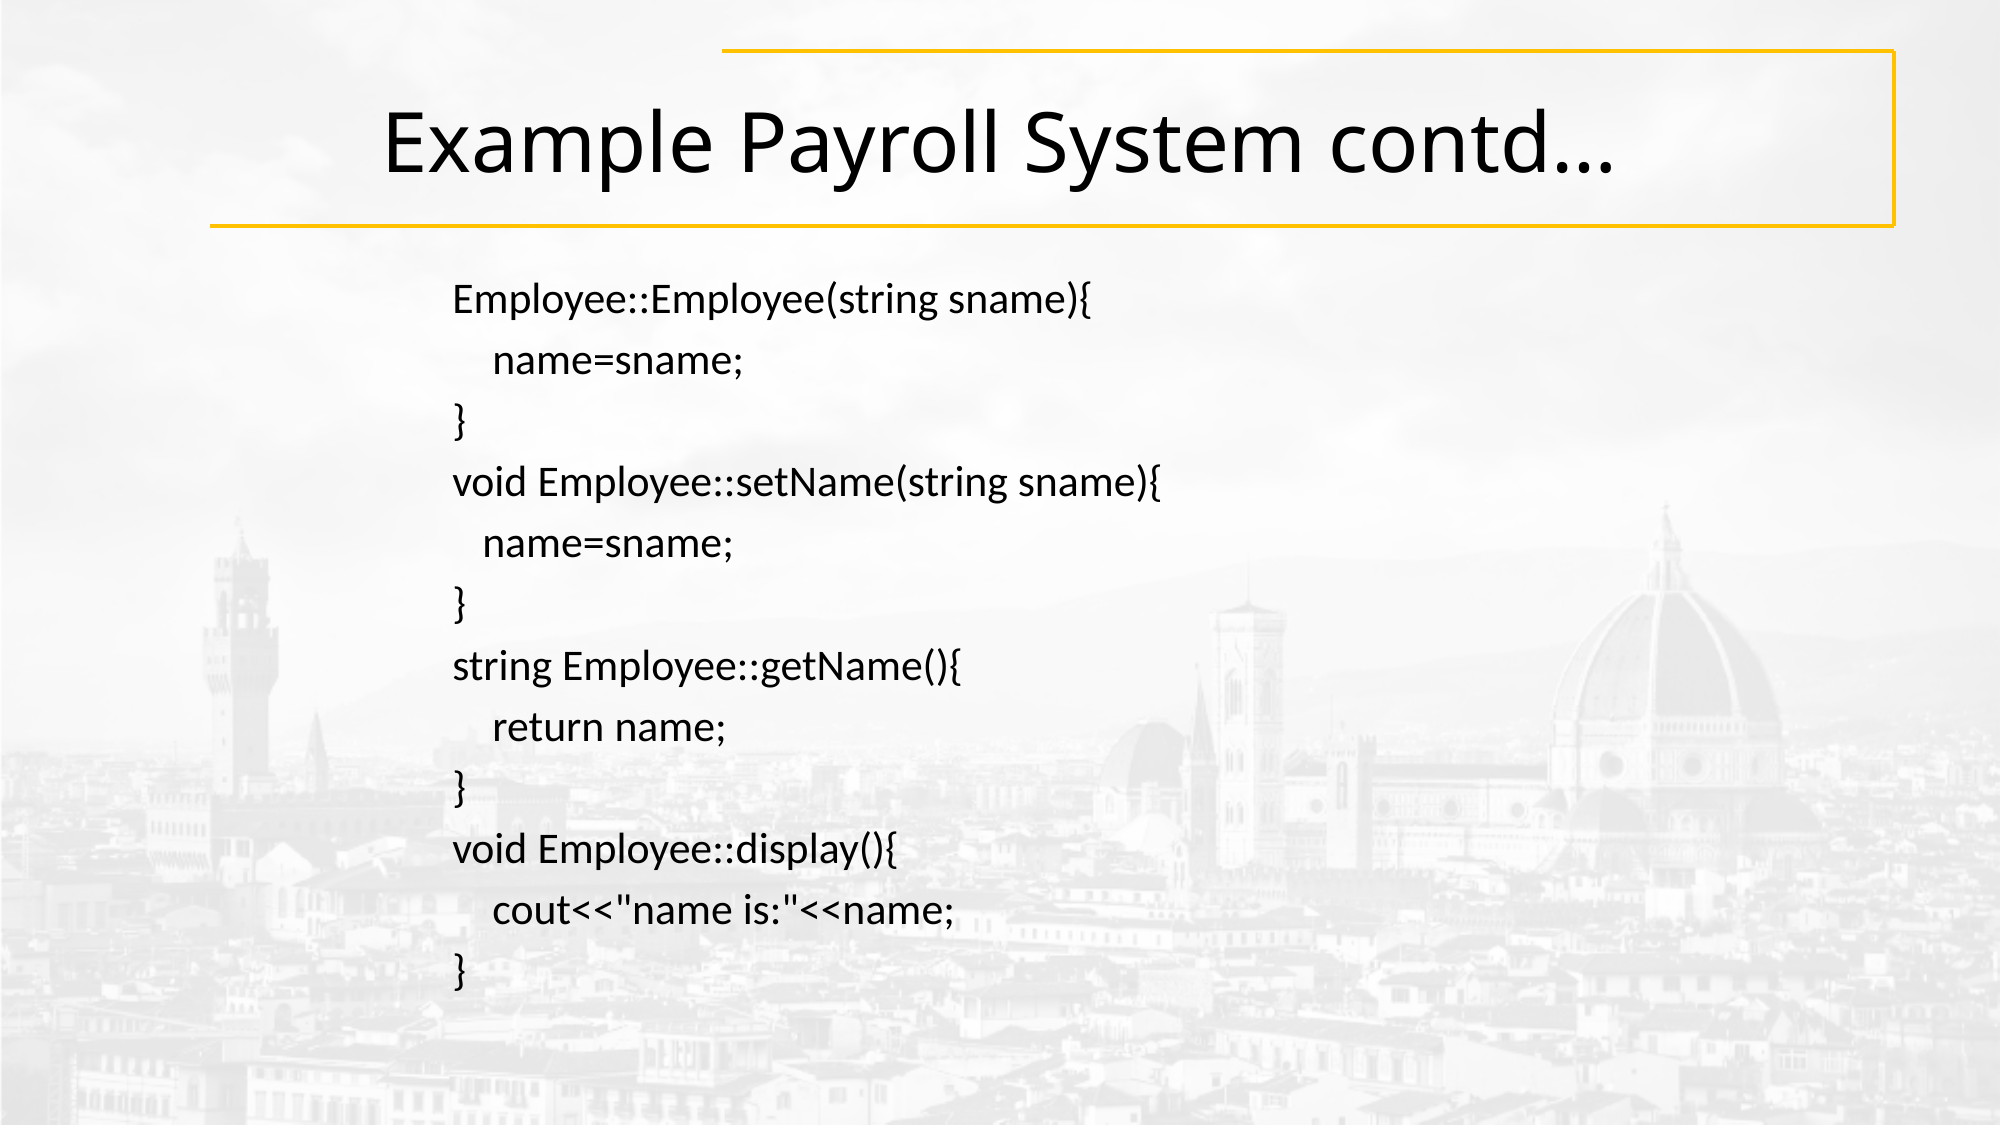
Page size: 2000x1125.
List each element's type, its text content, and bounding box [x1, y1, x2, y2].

list Employee::Employee(string sname){ name=sname; } void Employee::setName(string sname){ name=sname; } string Employee::getName(){ return name; } void Employee::display(){ cout<<"name is:"<<name; } [437, 262, 1738, 1005]
title Example Payroll System contd… [99, 45, 1900, 233]
